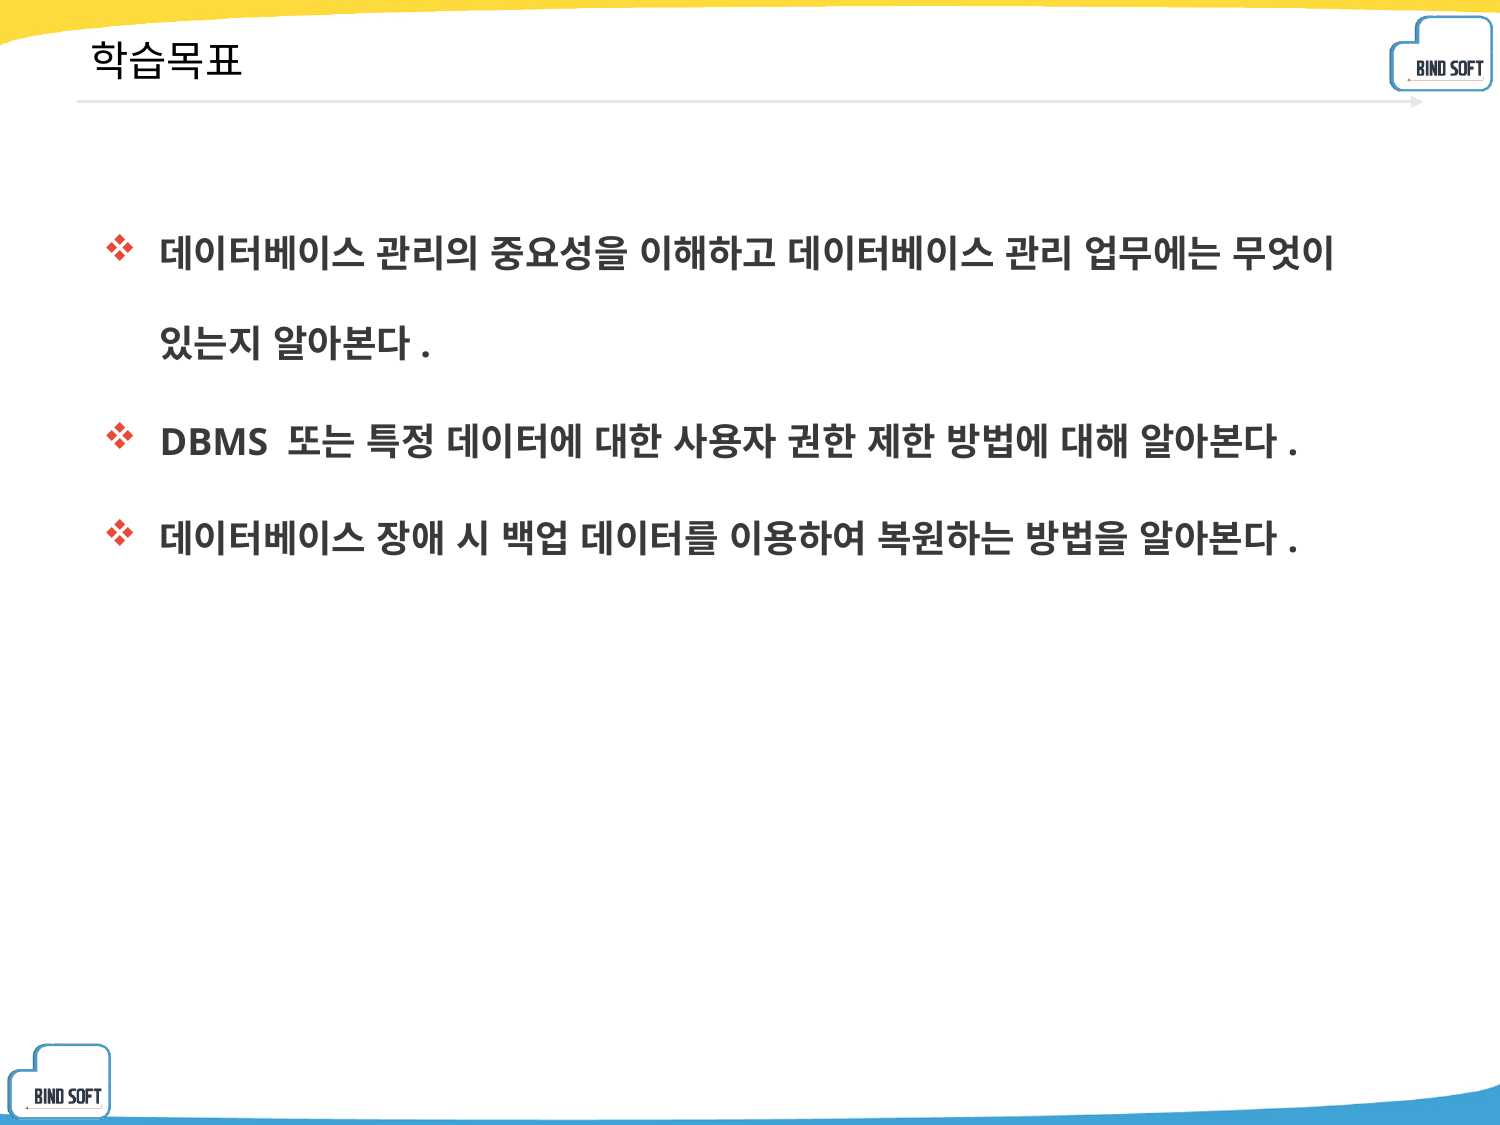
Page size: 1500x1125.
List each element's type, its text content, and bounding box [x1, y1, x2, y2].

title 학습목표 [75, 11, 1425, 108]
text_box 데이터베이스 관리의 중요성을 이해하고 데이터베이스 관리 업무에는 무엇이 있는지 알아본다. DBMS 또는 특정 데이터에 대한 사용자 권한 제한 방법에 대해 알아본다. 데이터베이스 장애 시 백업 데이터를 이용하여 복원하는 방법을 알아본다. [88, 177, 1412, 568]
picture [0, 0, 1500, 96]
picture [0, 1003, 1500, 1125]
